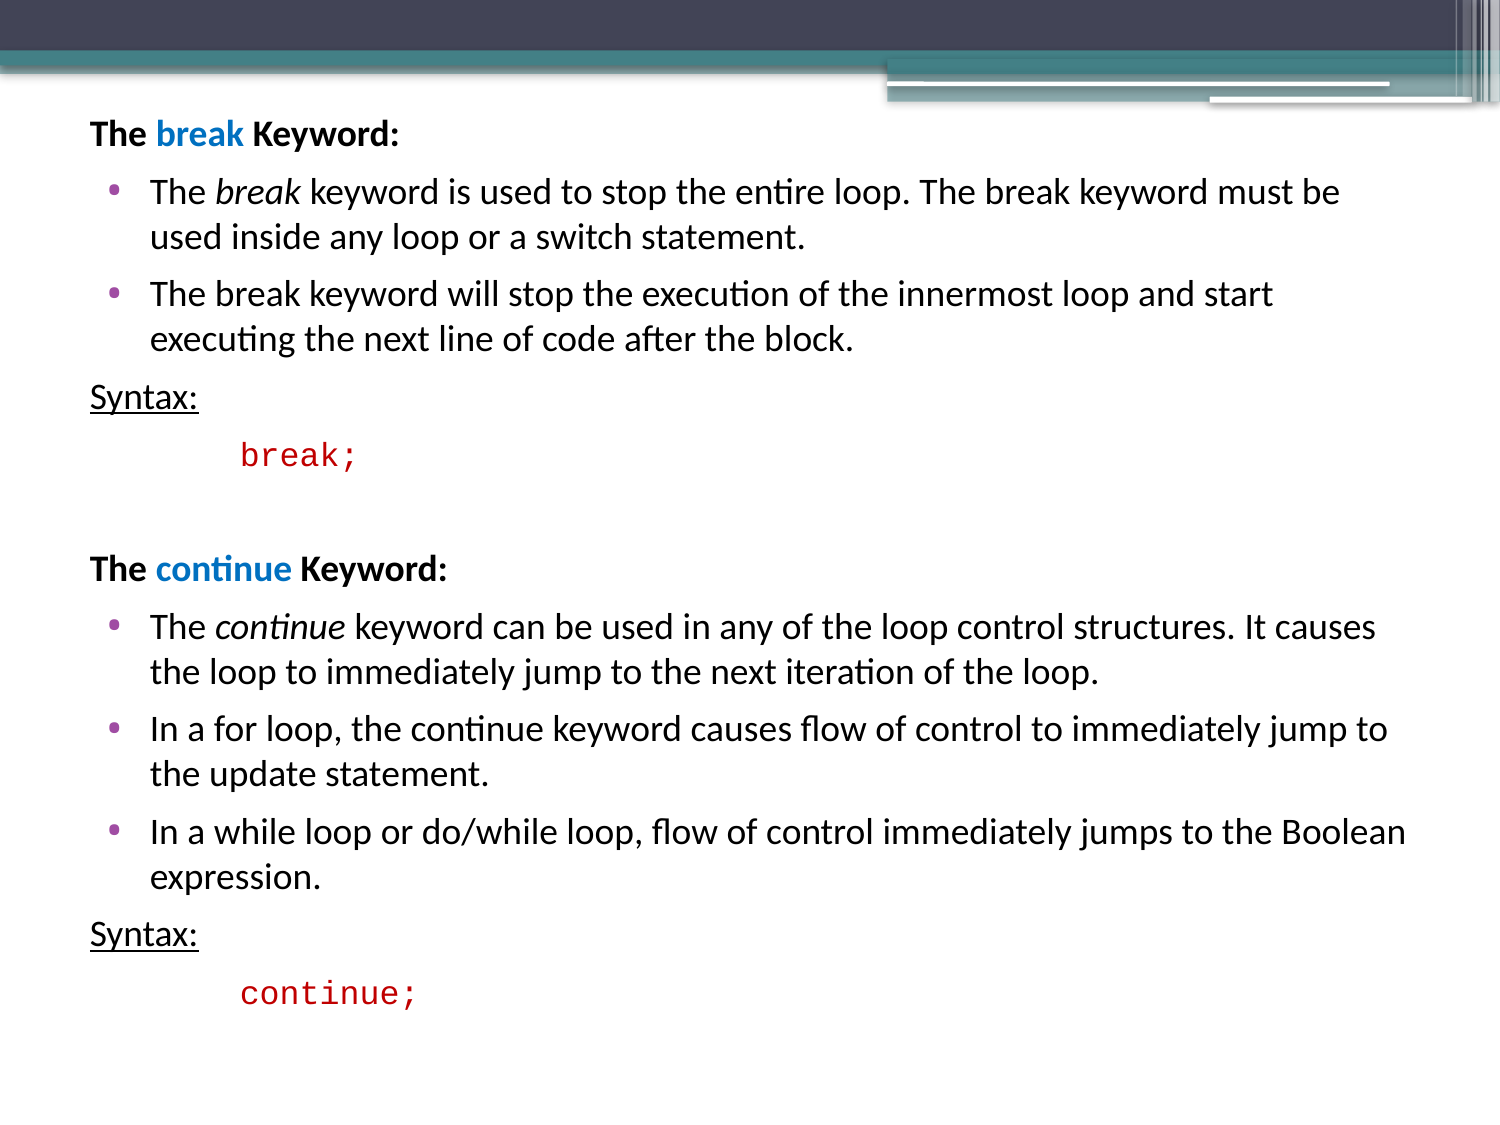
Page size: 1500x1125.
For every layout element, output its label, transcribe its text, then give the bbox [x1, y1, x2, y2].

list The break Keyword: The break keyword is used to stop the entire loop. The break keyword must be used inside any loop or a switch statement. The break keyword will stop the execution of the innermost loop and start executing the next line of code after the block. Syntax: break; The continue Keyword: The continue keyword can be used in any of the loop control structures. It causes the loop to immediately jump to the next iteration of the loop. In a for loop, the continue keyword causes flow of control to immediately jump to the update statement. In a while loop or do/while loop, flow of control immediately jumps to the Boolean expression. Syntax: continue; [75, 101, 1425, 1047]
